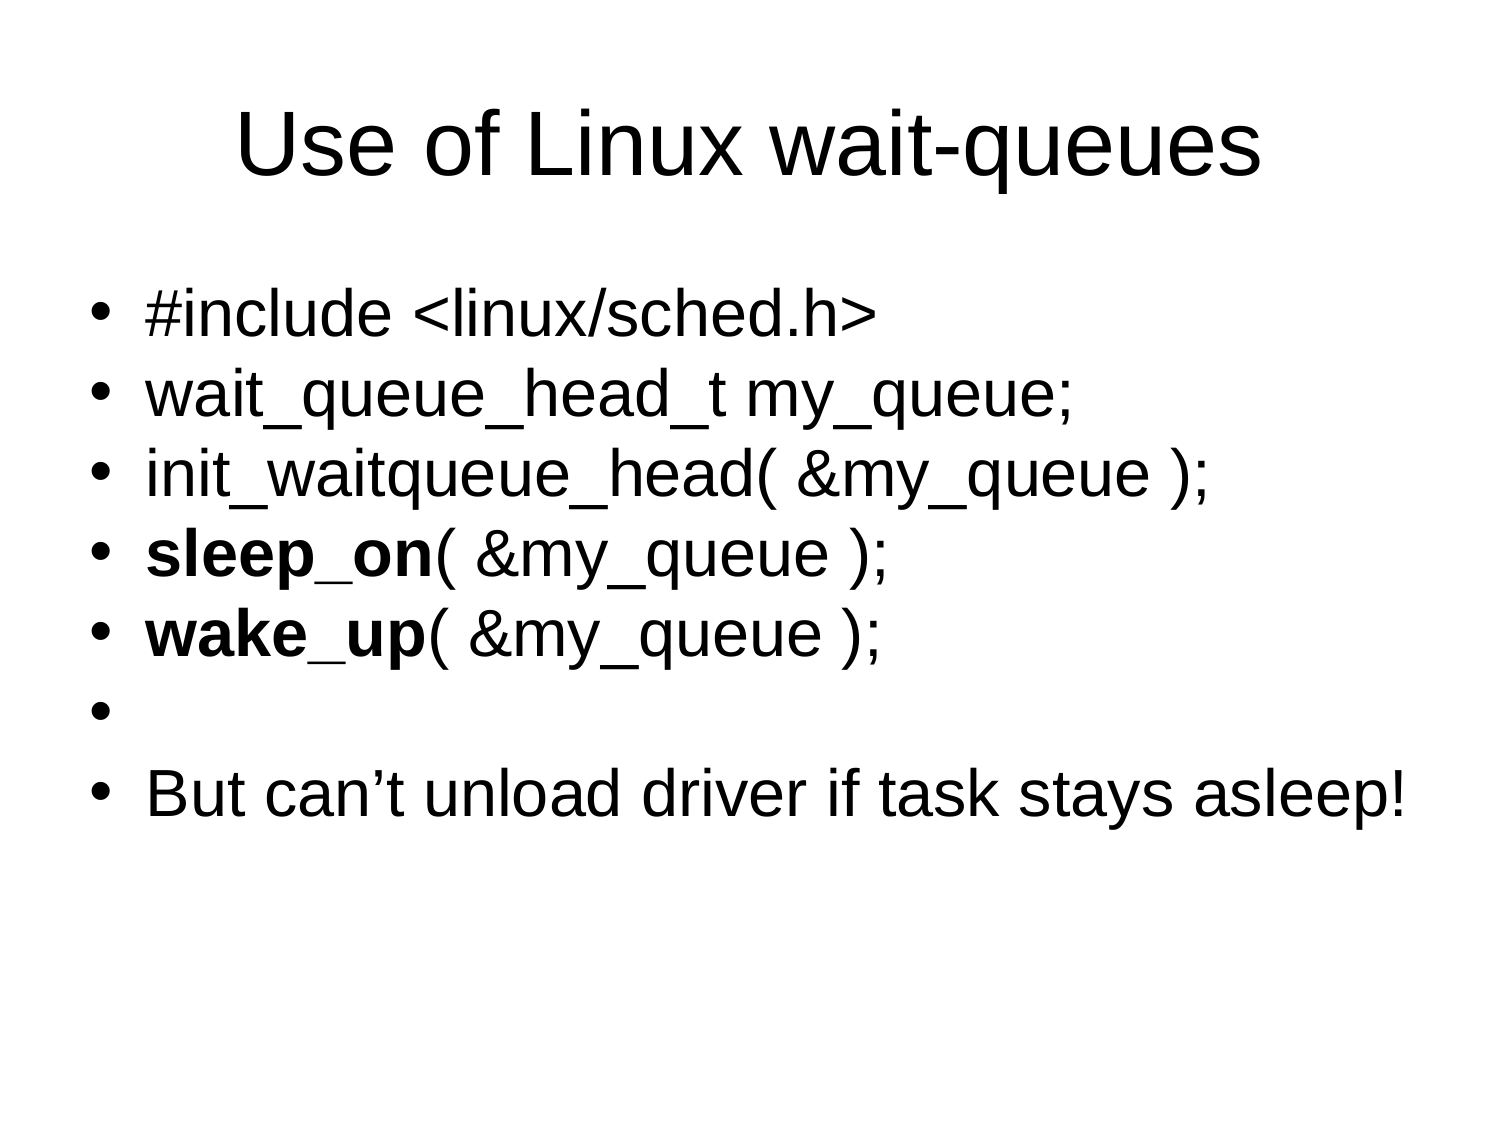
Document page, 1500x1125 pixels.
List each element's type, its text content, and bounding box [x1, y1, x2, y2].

text_box #include <linux/sched.h> wait_queue_head_t my_queue; init_waitqueue_head( &my_queue ); sleep_on( &my_queue ); wake_up( &my_queue ); But can’t unload driver if task stays asleep! [74, 262, 1425, 1005]
text_box Use of Linux wait-queues [74, 45, 1425, 233]
